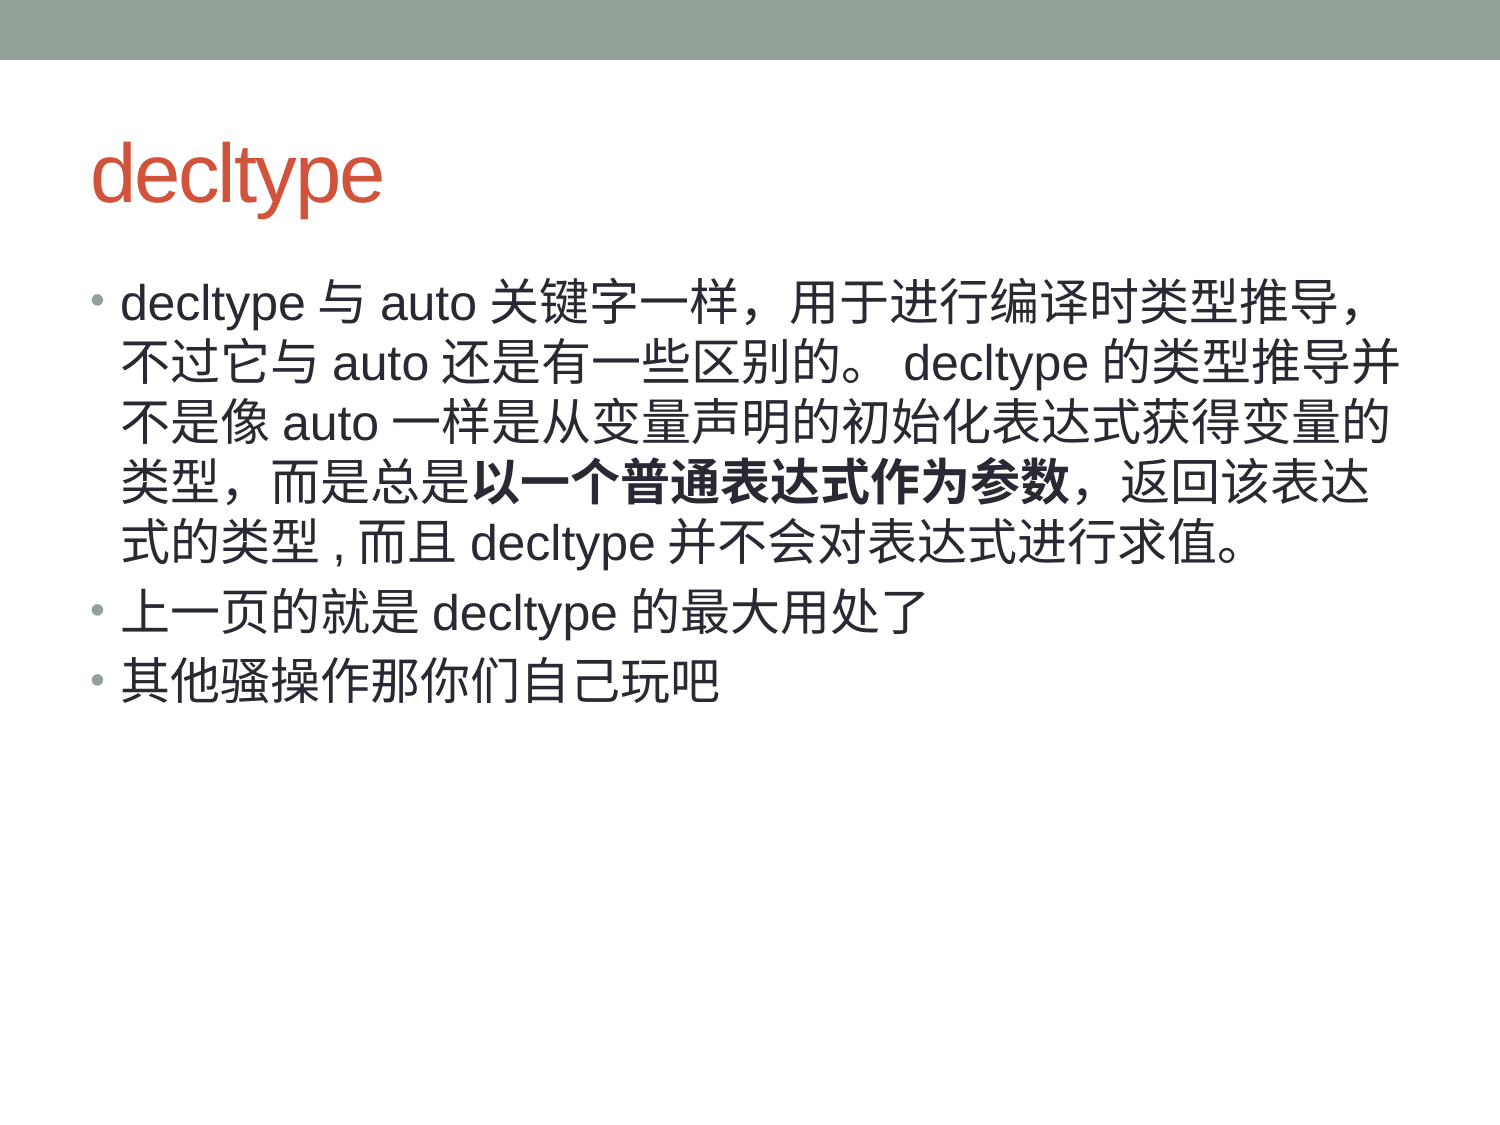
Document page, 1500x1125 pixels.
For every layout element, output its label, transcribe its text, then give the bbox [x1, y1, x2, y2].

list decltype与auto关键字一样，用于进行编译时类型推导，不过它与auto还是有一些区别的。decltype的类型推导并不是像auto一样是从变量声明的初始化表达式获得变量的类型，而是总是以一个普通表达式作为参数，返回该表达式的类型,而且decltype并不会对表达式进行求值。 上一页的就是decltype的最大用处了 其他骚操作那你们自己玩吧 [75, 262, 1425, 1083]
title decltype [75, 87, 1425, 250]
